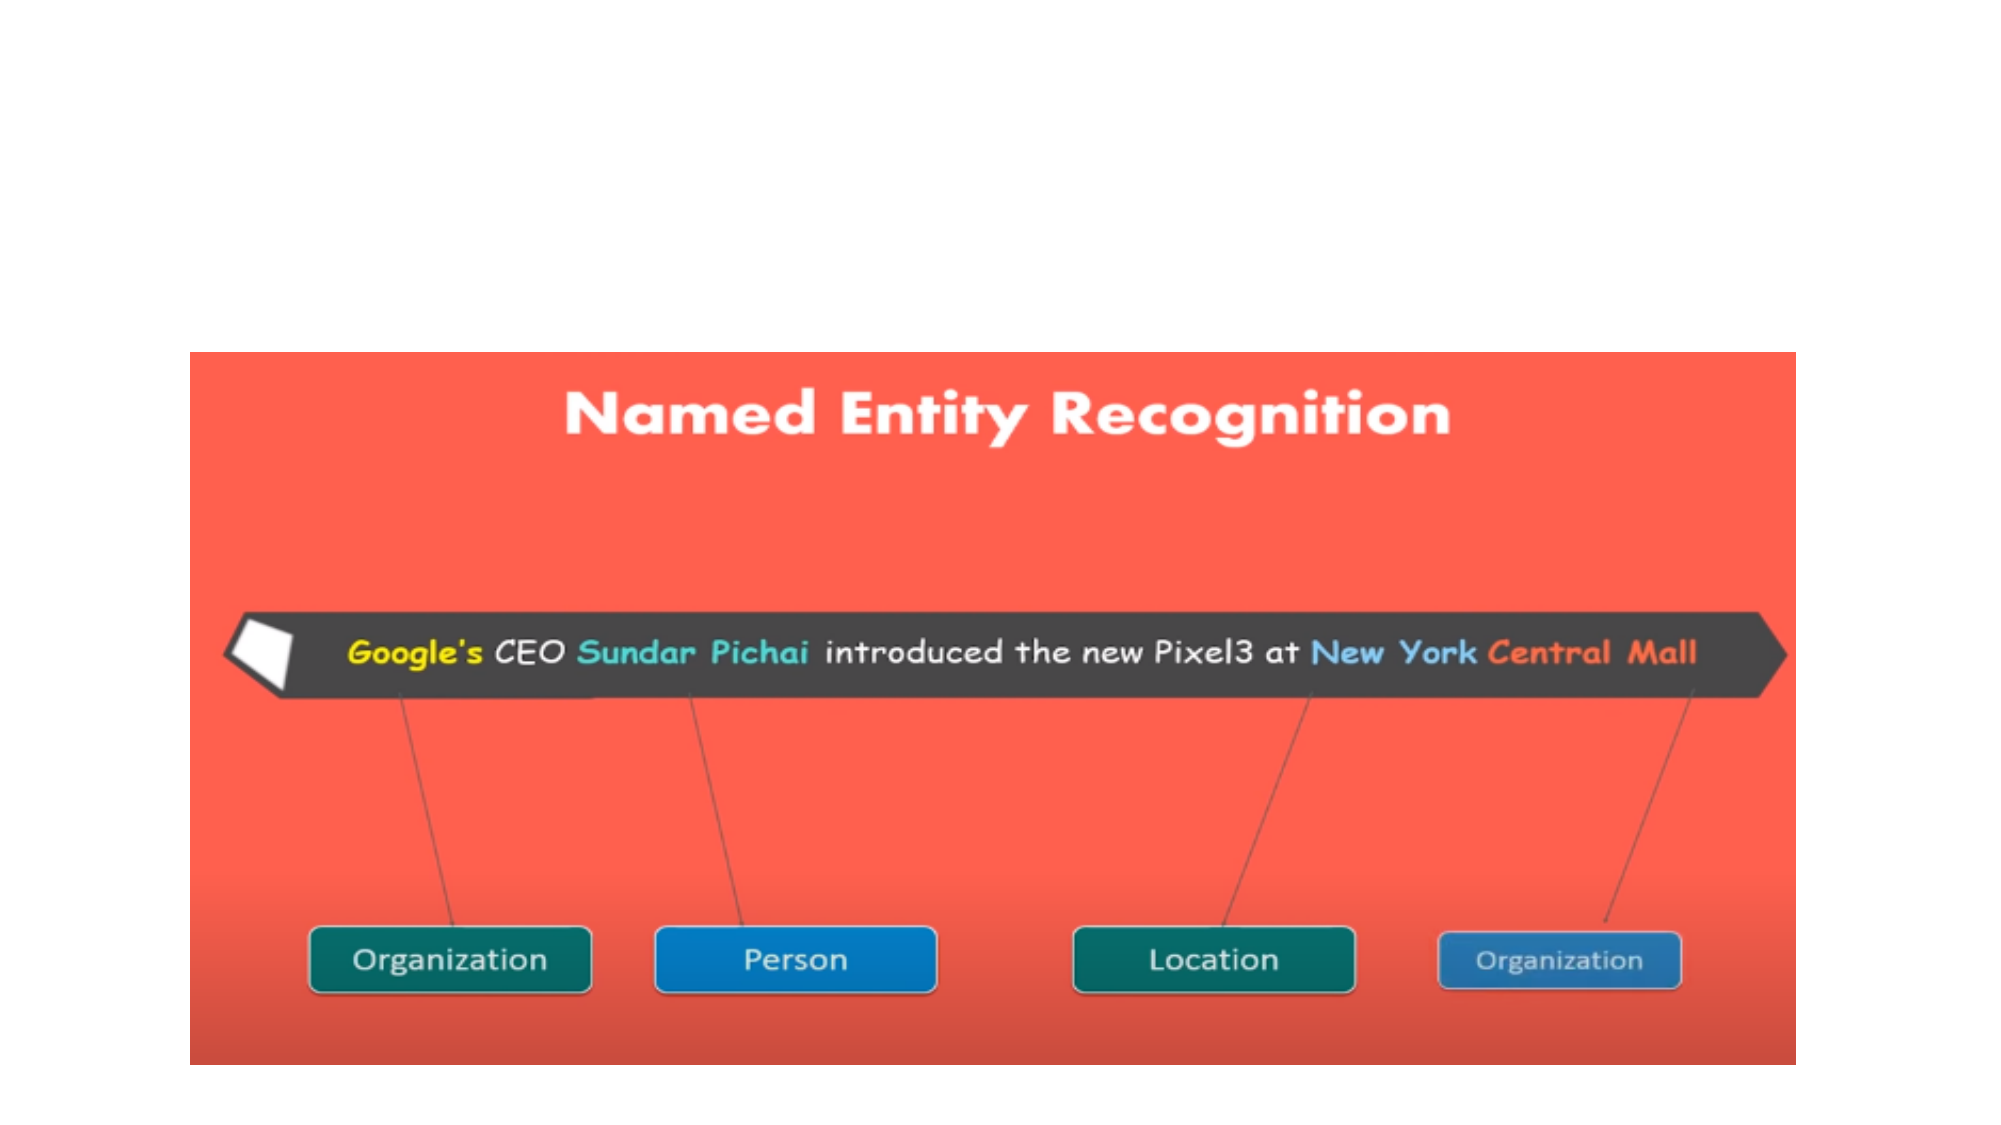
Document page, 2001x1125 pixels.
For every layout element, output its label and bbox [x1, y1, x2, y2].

list [190, 352, 1796, 1065]
